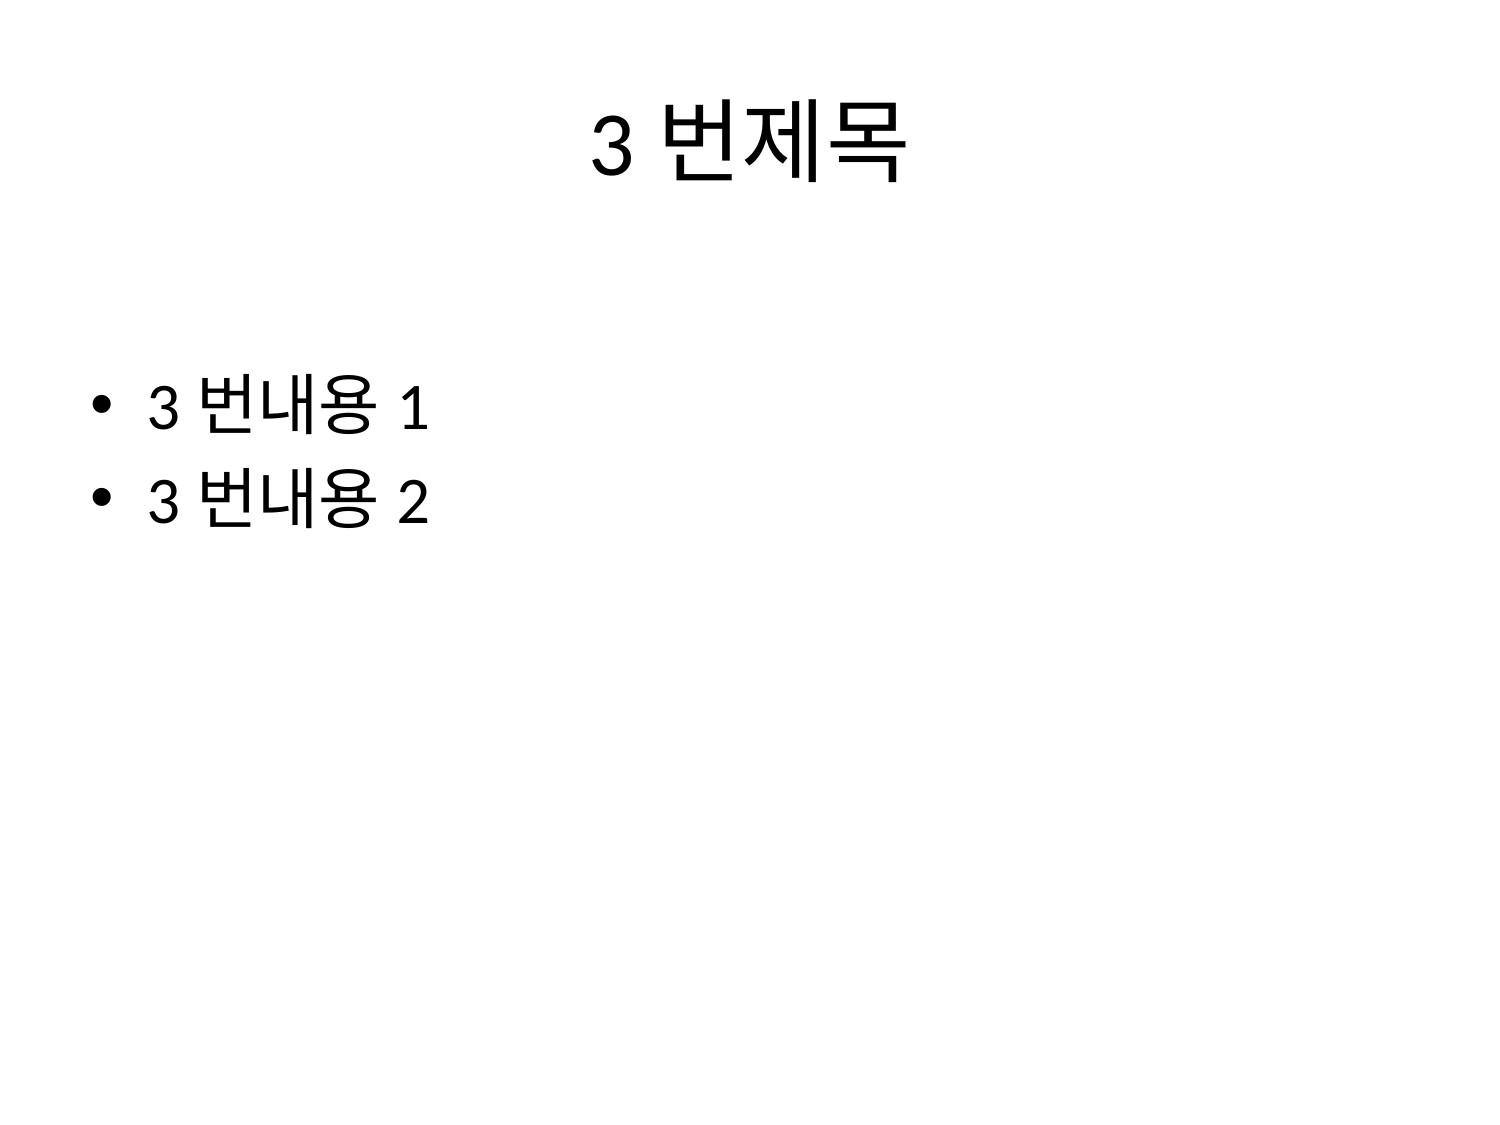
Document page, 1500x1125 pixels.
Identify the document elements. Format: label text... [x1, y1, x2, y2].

list 3번내용1 3번내용2 [75, 262, 1425, 1005]
title 3번제목 [75, 45, 1425, 233]
